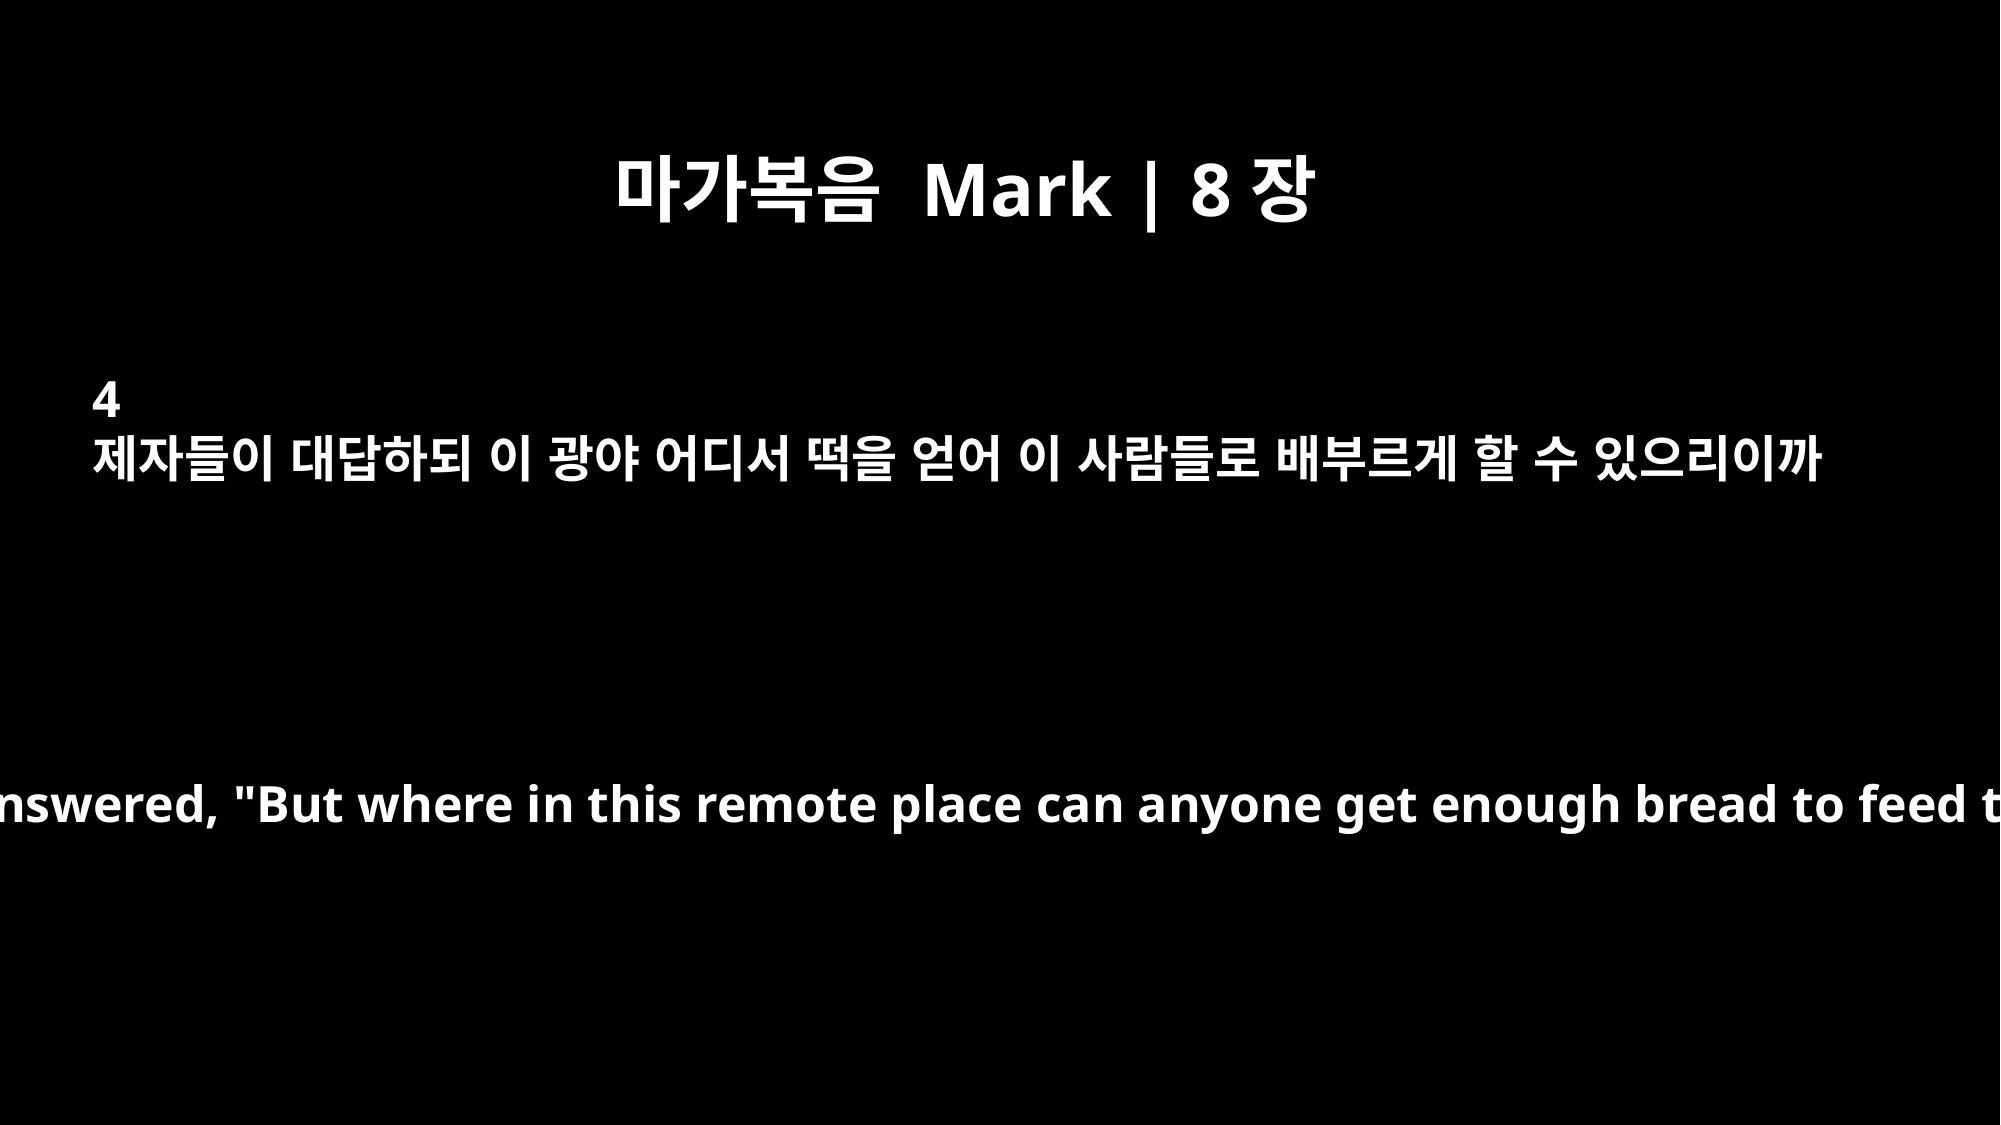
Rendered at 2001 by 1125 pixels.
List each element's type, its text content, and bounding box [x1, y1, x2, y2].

text_box 마가복음 Mark | 8장 [599, 136, 1333, 239]
text_box 4 제자들이 대답하되 이 광야 어디서 떡을 얻어 이 사람들로 배부르게 할 수 있으리이까 [77, 359, 1840, 495]
text_box His disciples answered, "But where in this remote place can anyone get enough bread to feed them?" [0, 764, 2000, 840]
